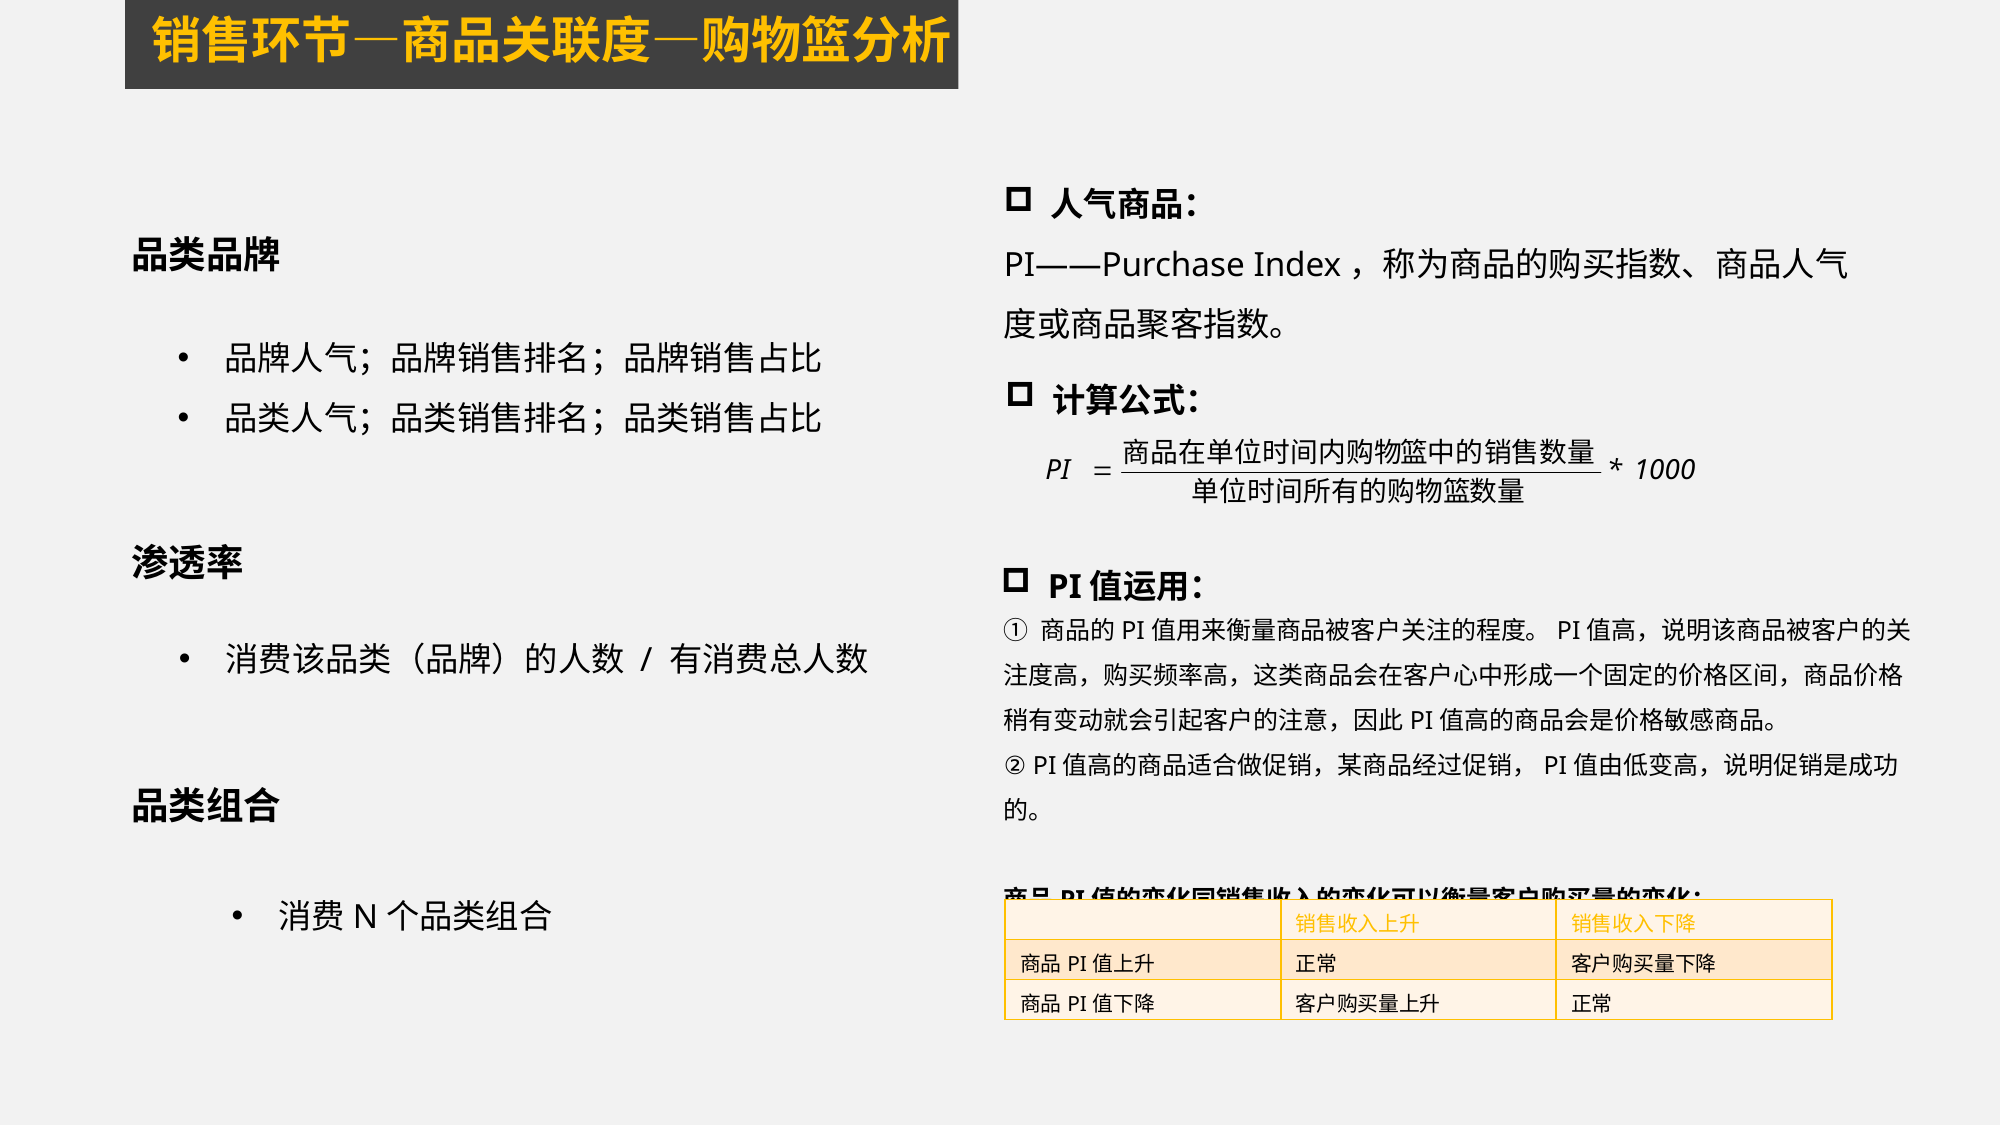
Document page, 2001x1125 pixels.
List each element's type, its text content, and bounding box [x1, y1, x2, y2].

table_cell 正常 [1557, 980, 1831, 1019]
text_box 品牌人气；品牌销售排名；品牌销售占比 品类人气；品类销售排名；品类销售占比 [162, 309, 1045, 445]
text_box 人气商品： PI——Purchase Index，称为商品的购买指数、商品人气度或商品聚客指数。 [989, 155, 1894, 351]
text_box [1043, 433, 1710, 512]
text_box PI值运用： [986, 517, 1238, 613]
table_header 销售收入上升 [1282, 900, 1555, 939]
table_cell 客户购买量下降 [1557, 940, 1831, 979]
text_box 品类品牌 [116, 223, 297, 284]
table_cell 商品PI值上升 [1006, 940, 1280, 979]
table_cell 正常 [1282, 940, 1555, 979]
table_cell 商品PI值下降 [1006, 980, 1280, 1019]
text_box ① 商品的PI值用来衡量商品被客户关注的程度。PI值高，说明该商品被客户的关注度高，购买频率高，这类商品会在客户心中形成一个固定的价格区间，商品价格稍有变动就会引起客户的注意，因此PI值高的商品会是价格敏感商品。 ② PI值高的商品适合做促销，某商品经过促销，PI值由低变高，说明促销是成功的。 商品PI值的变化同销售收入的变化可以衡量客户购买量的变化： [989, 592, 1929, 922]
table_header [1006, 900, 1280, 939]
text_box 消费该品类（品牌）的人数 / 有消费总人数 [164, 610, 989, 686]
table_cell 客户购买量上升 [1282, 980, 1555, 1019]
table_header 销售收入下降 [1557, 900, 1831, 939]
list 销售环节—商品关联度—购物篮分析 [136, 8, 1008, 85]
text_box 渗透率 [116, 531, 259, 592]
text_box 计算公式： [990, 351, 1234, 427]
text_box 品类组合 [116, 774, 297, 835]
text_box 消费N个品类组合 [216, 867, 736, 943]
